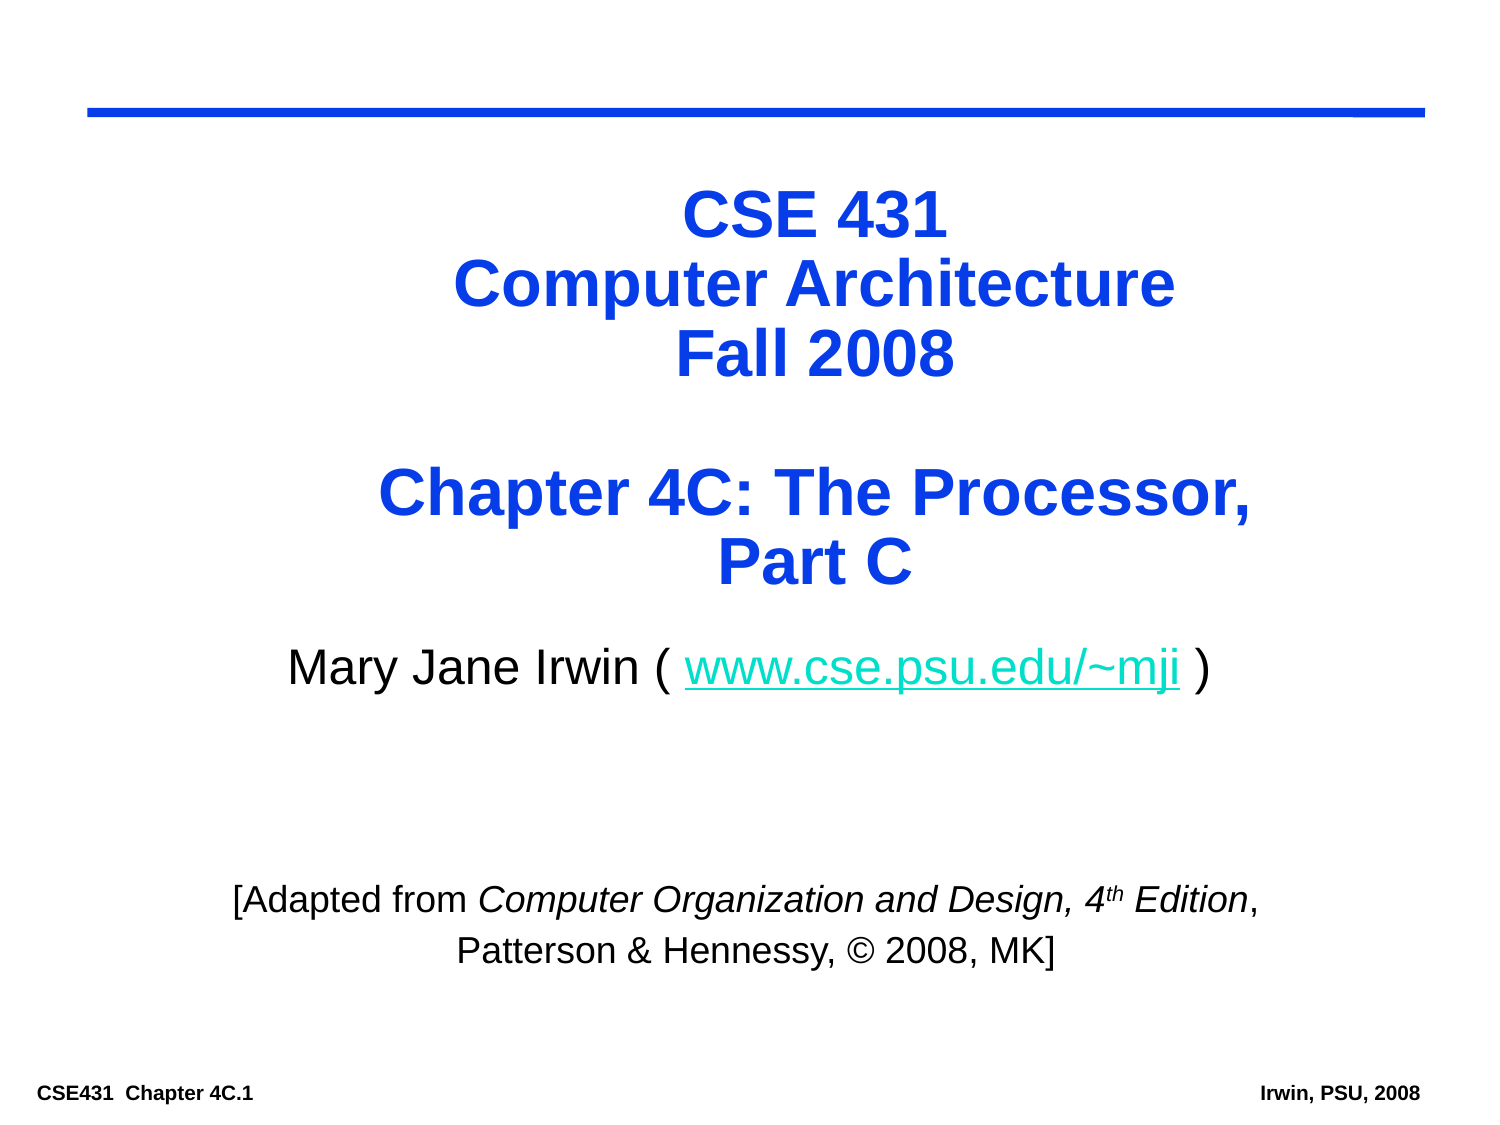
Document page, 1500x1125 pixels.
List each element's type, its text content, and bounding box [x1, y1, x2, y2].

subtitle Mary Jane Irwin ( www.cse.psu.edu/~mji ) [Adapted from Computer Organization and Design, 4th Edition, Patterson & Hennessy, © 2008, MK] [111, 636, 1401, 995]
title CSE 431 Computer Architecture Fall 2008 Chapter 4C: The Processor, Part C [361, 174, 1270, 606]
